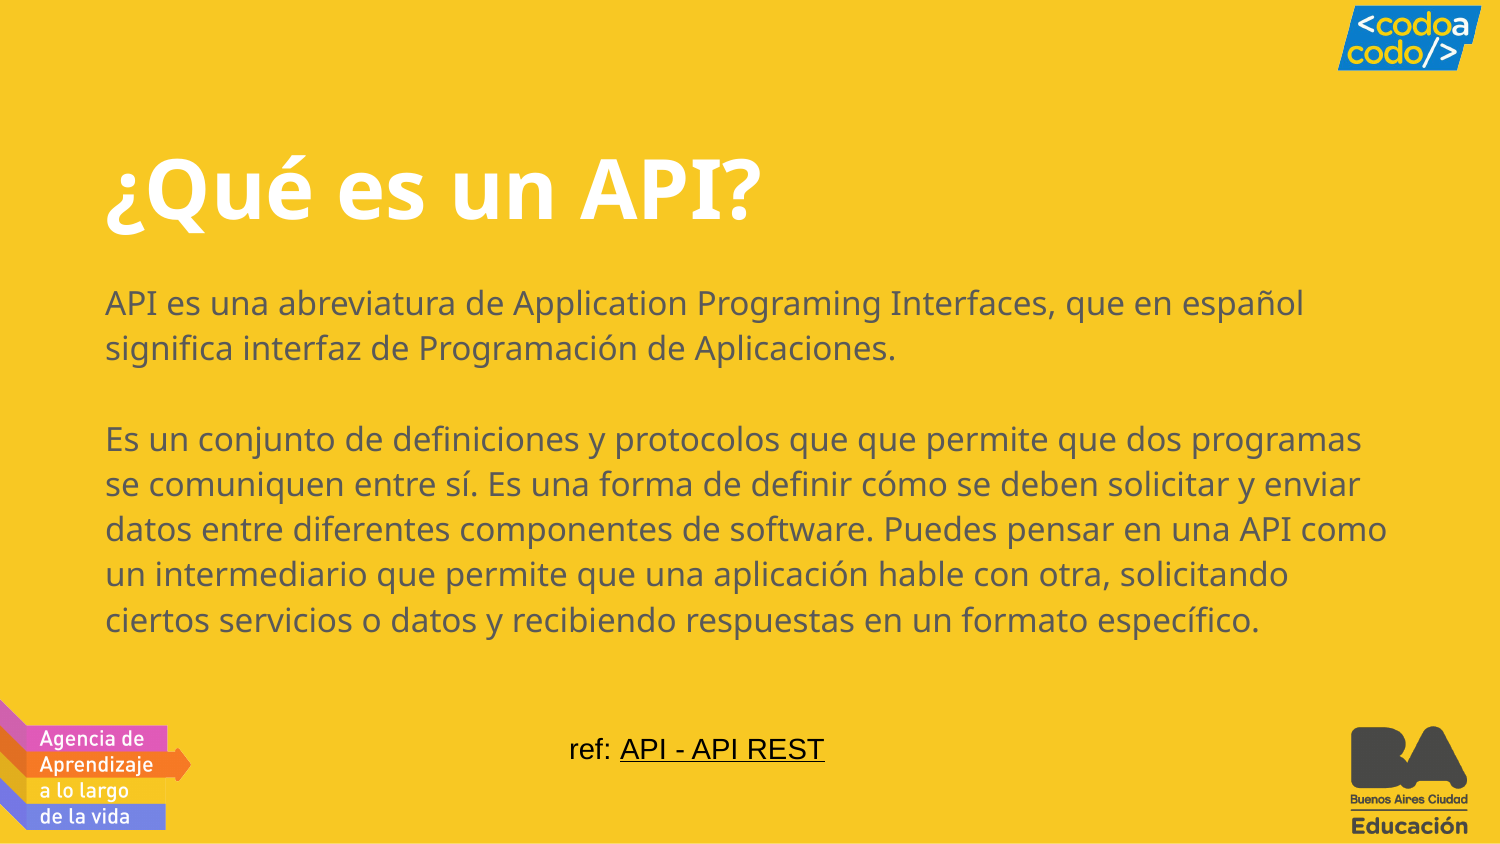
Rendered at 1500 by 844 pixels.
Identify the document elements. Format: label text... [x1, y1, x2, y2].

title ¿Qué es un API? [90, 1, 1410, 259]
picture [1410, 5, 1482, 71]
subtitle API es una abreviatura de Application Programing Interfaces, que en español significa interfaz de Programación de Aplicaciones. Es un conjunto de definiciones y protocolos que que permite que dos programas se comuniquen entre sí. Es una forma de definir cómo se deben solicitar y enviar datos entre diferentes componentes de software. Puedes pensar en una API como un intermediario que permite que una aplicación hable con otra, solicitando ciertos servicios o datos y recibiendo respuestas en un formato específico. [90, 264, 1410, 700]
picture [0, 699, 191, 830]
text_box ref: API - API REST [554, 722, 982, 773]
picture [1297, 668, 1500, 844]
